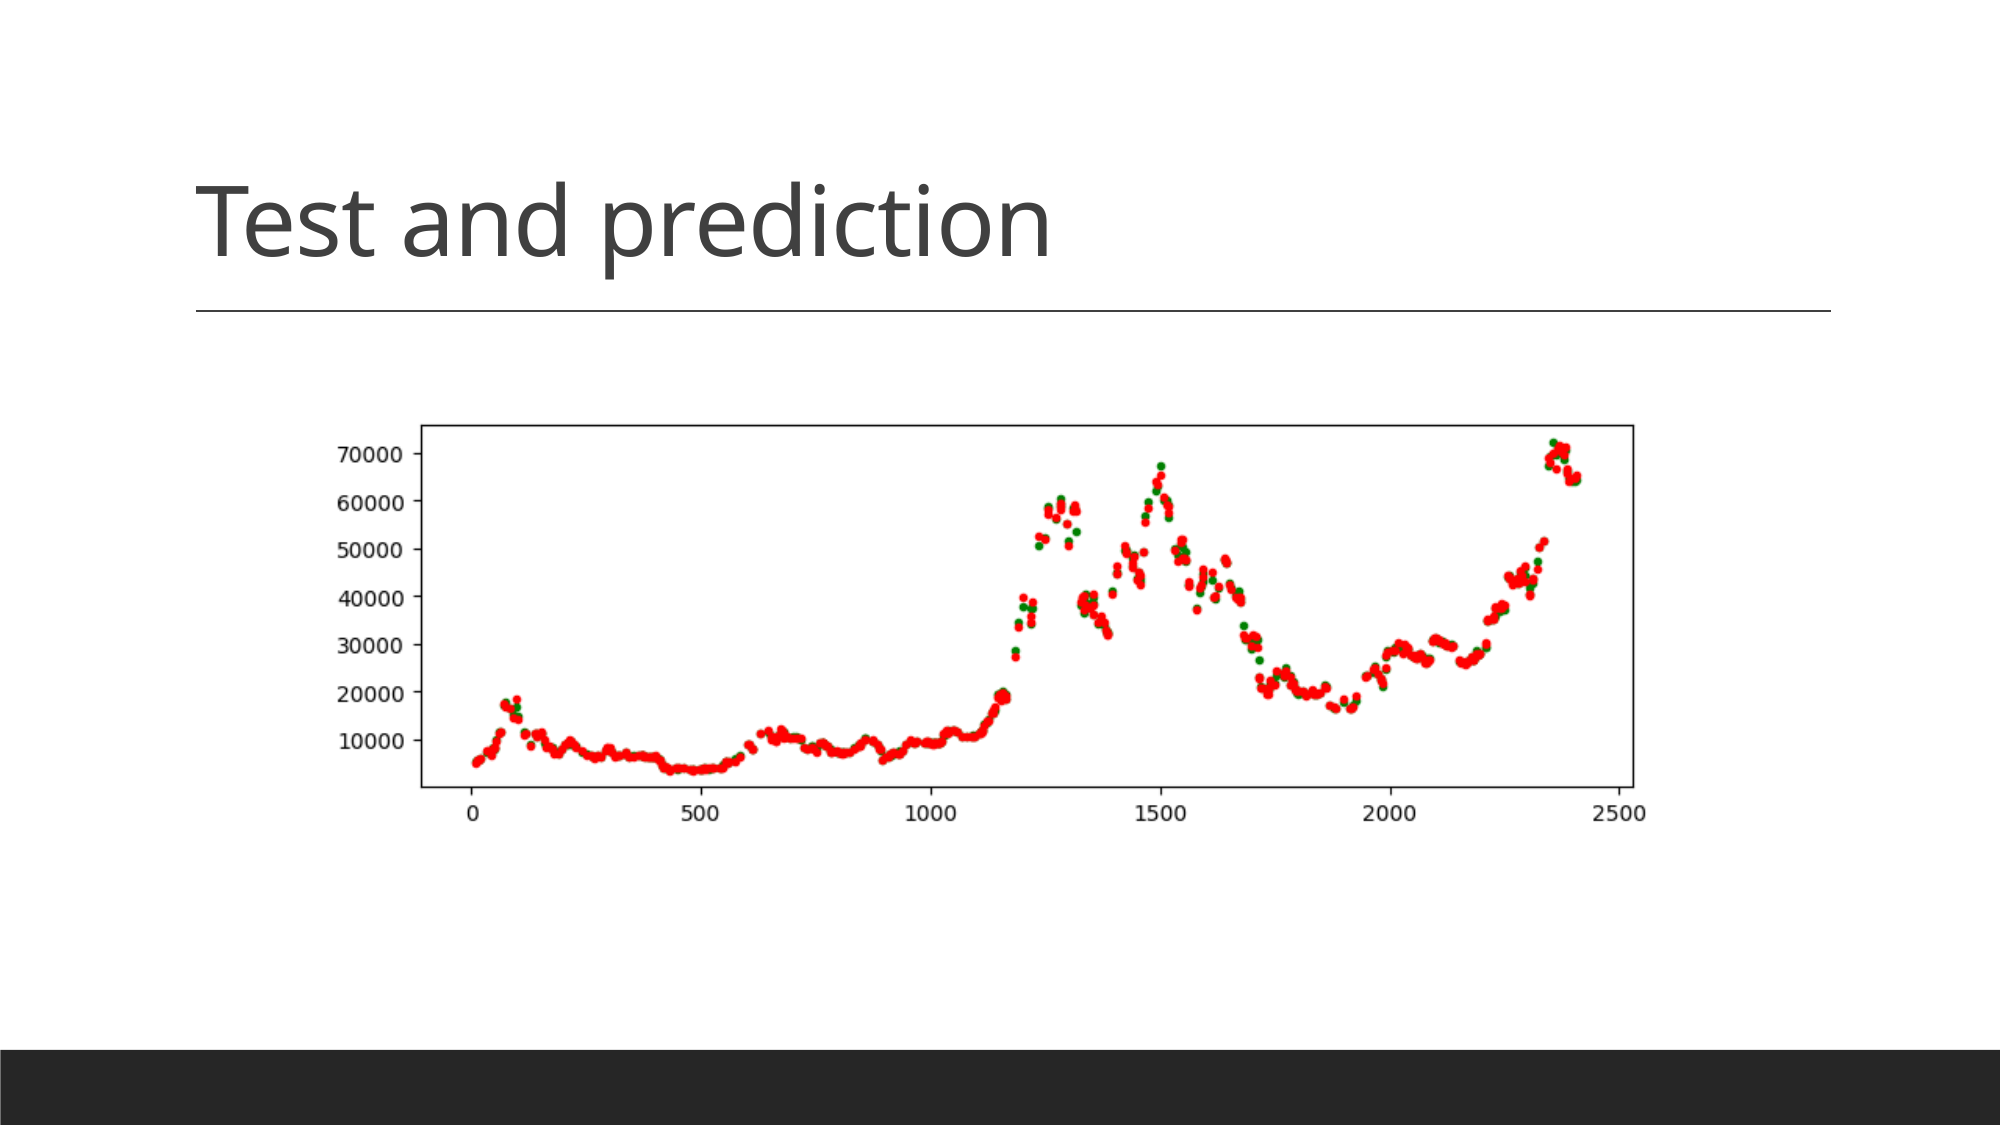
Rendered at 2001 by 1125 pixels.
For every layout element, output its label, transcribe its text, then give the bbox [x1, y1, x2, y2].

title Test and prediction [180, 47, 1830, 285]
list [321, 411, 1662, 841]
